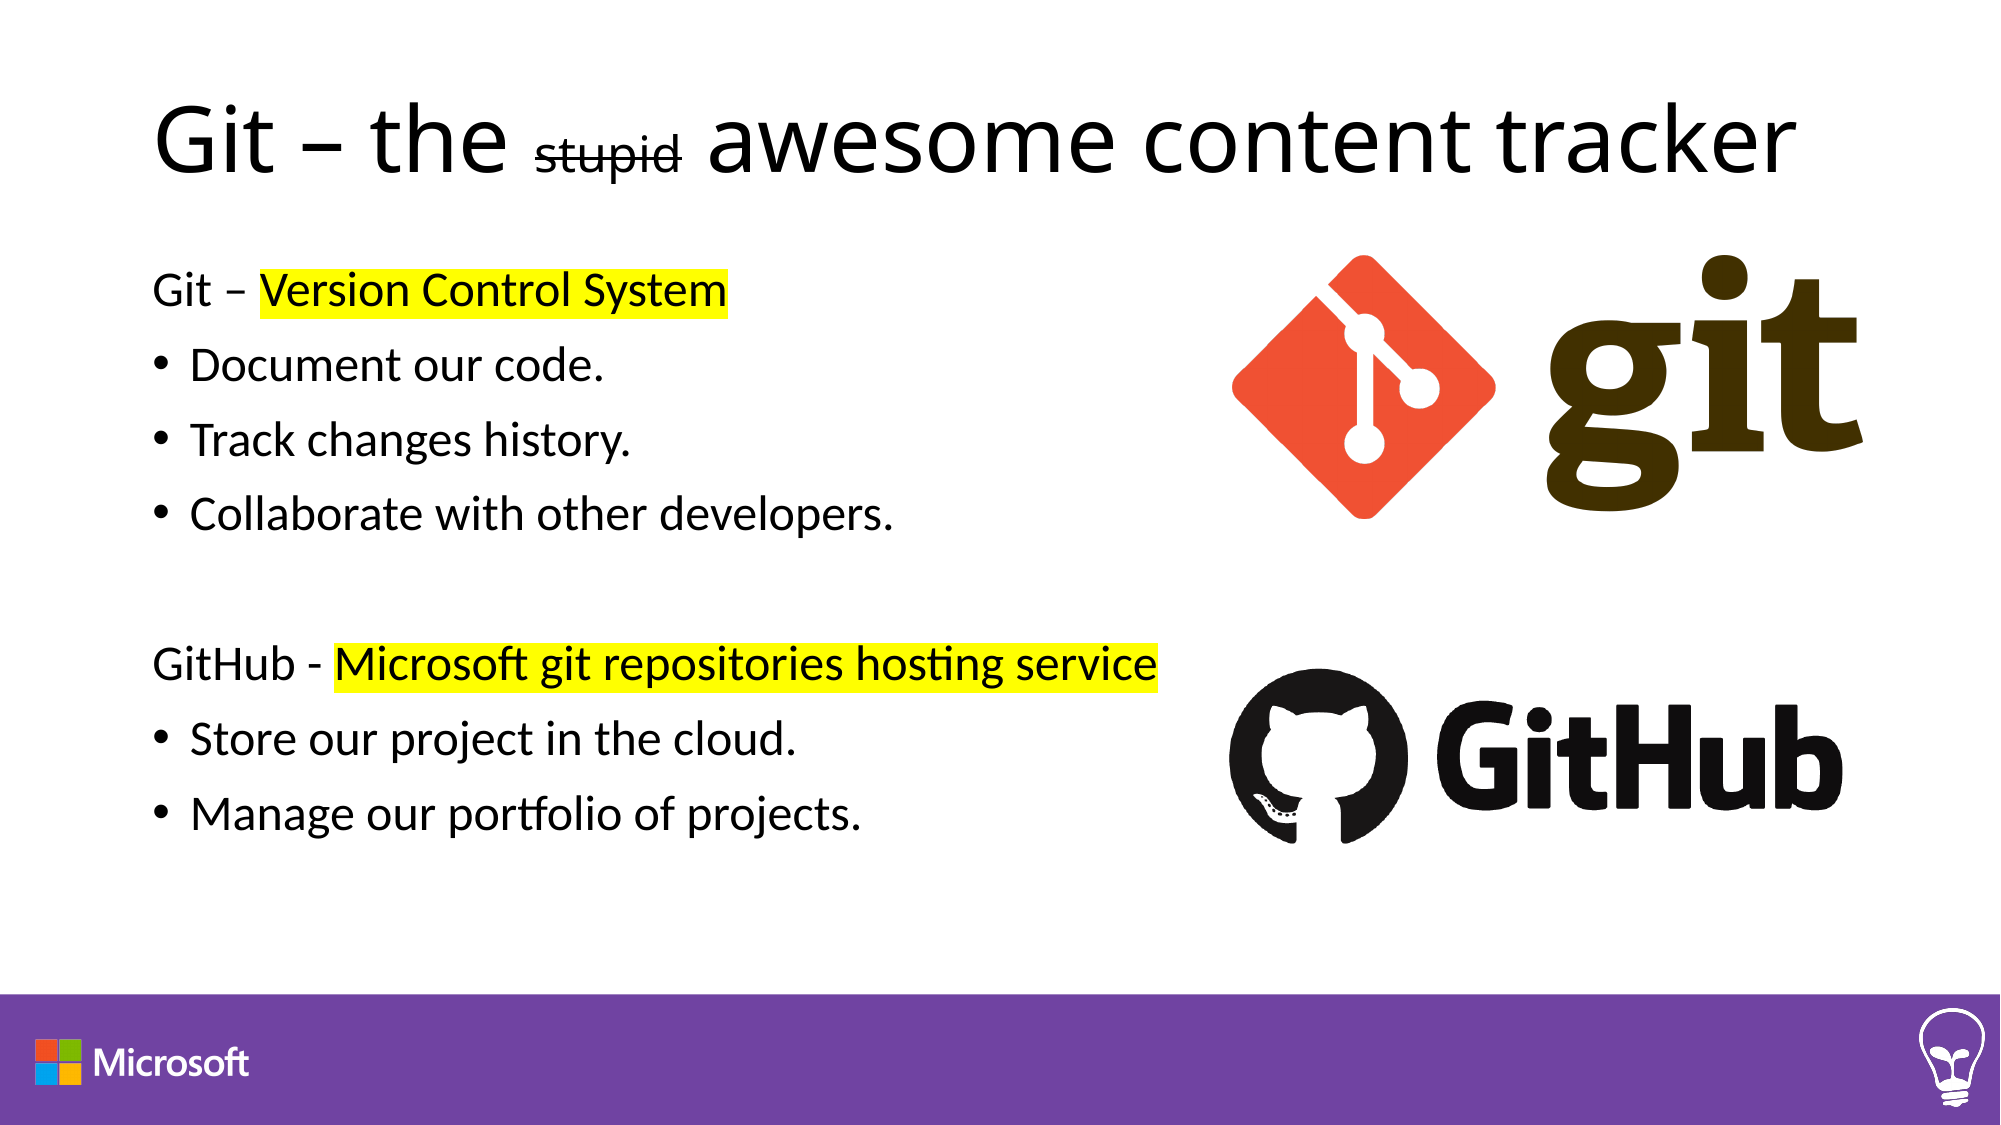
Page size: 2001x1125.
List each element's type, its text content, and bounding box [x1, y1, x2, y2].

picture [1232, 255, 1863, 519]
picture [1919, 1008, 1985, 1107]
title Git – the stupid awesome content tracker [137, 59, 1863, 225]
list Git – Version Control System Document our code. Track changes history. Collaborate with other developers. GitHub - Microsoft git repositories hosting service Store our project in the cloud. Manage our portfolio of projects. [137, 255, 1863, 955]
picture [1129, 605, 1942, 907]
picture [6, 1012, 278, 1112]
